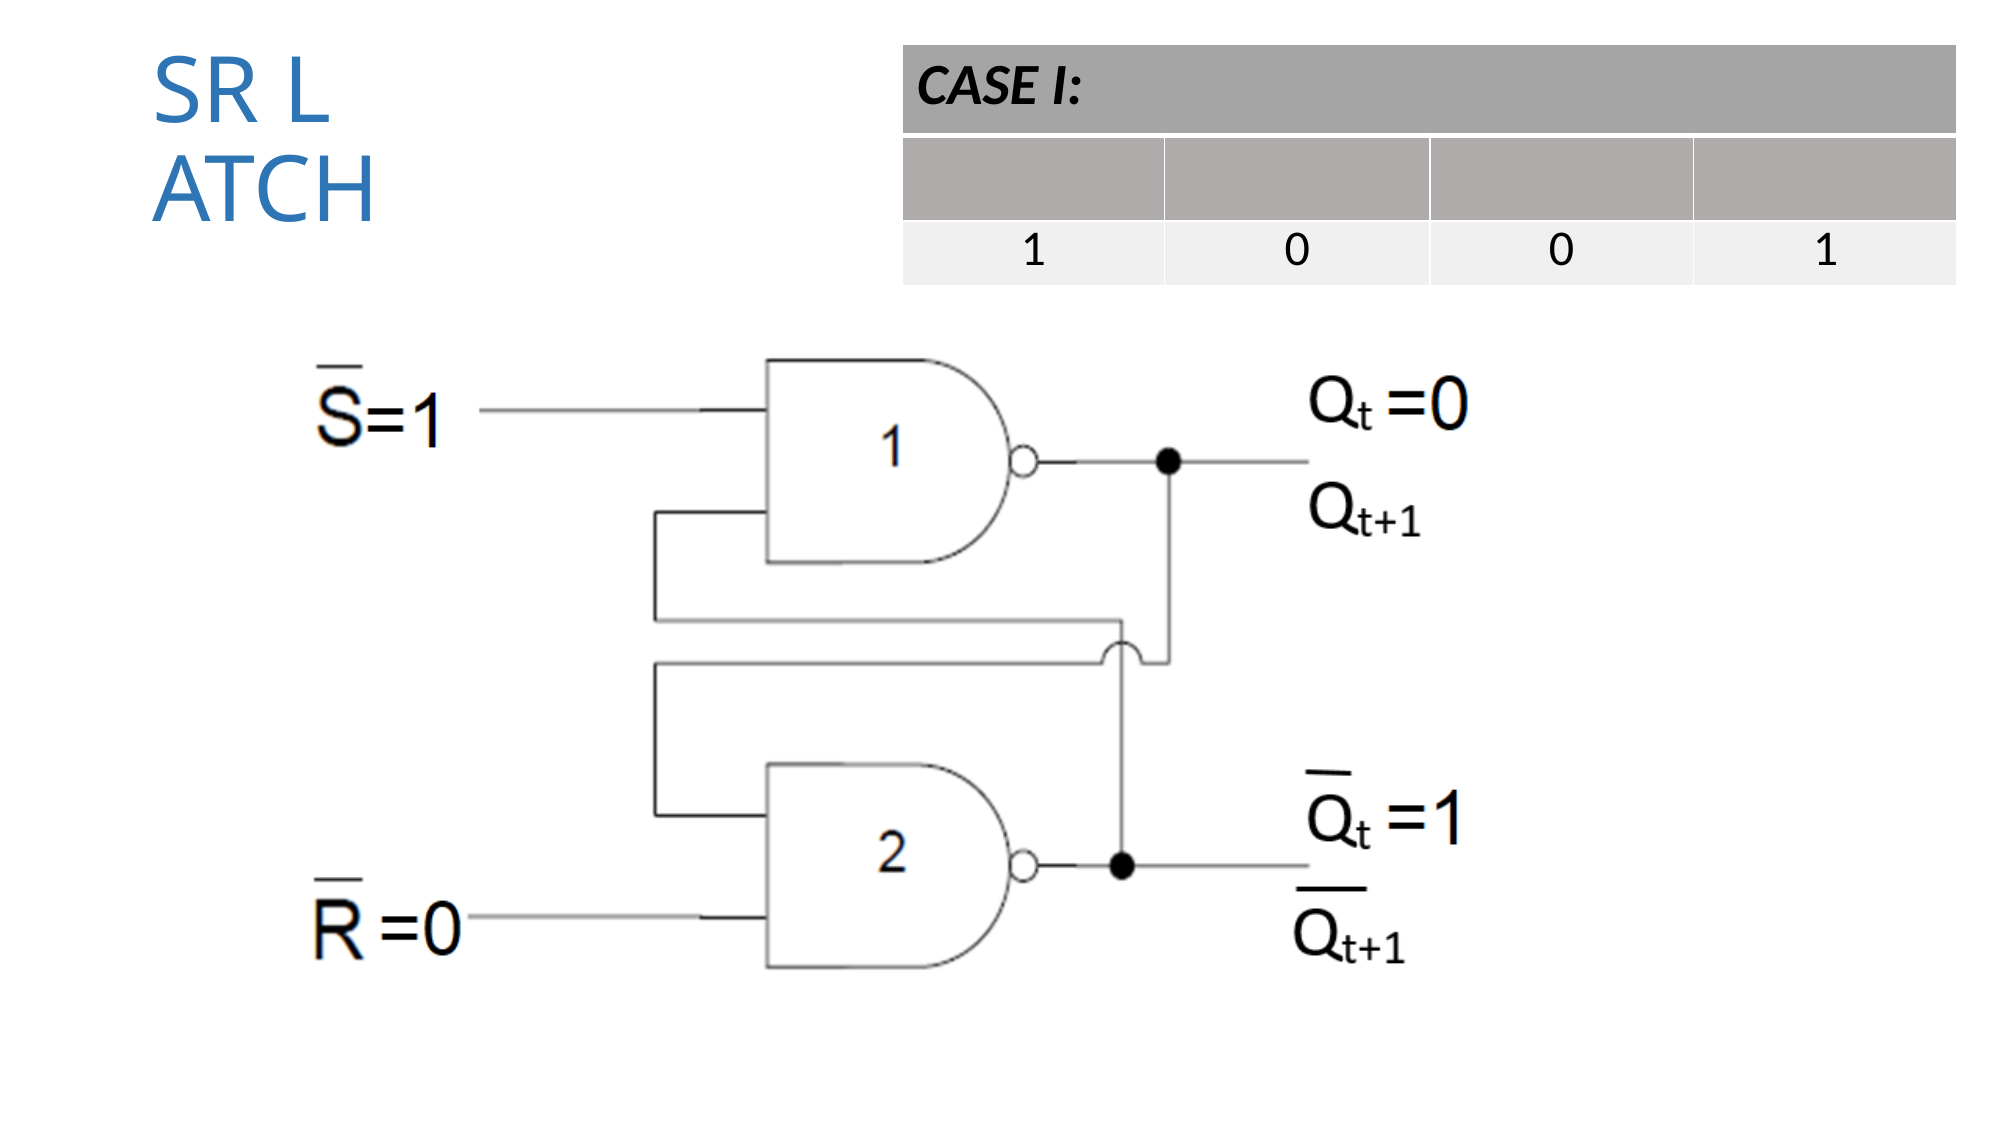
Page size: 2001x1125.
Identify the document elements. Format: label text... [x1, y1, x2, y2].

title SR L ATCH [137, 59, 612, 224]
picture [294, 321, 1510, 987]
